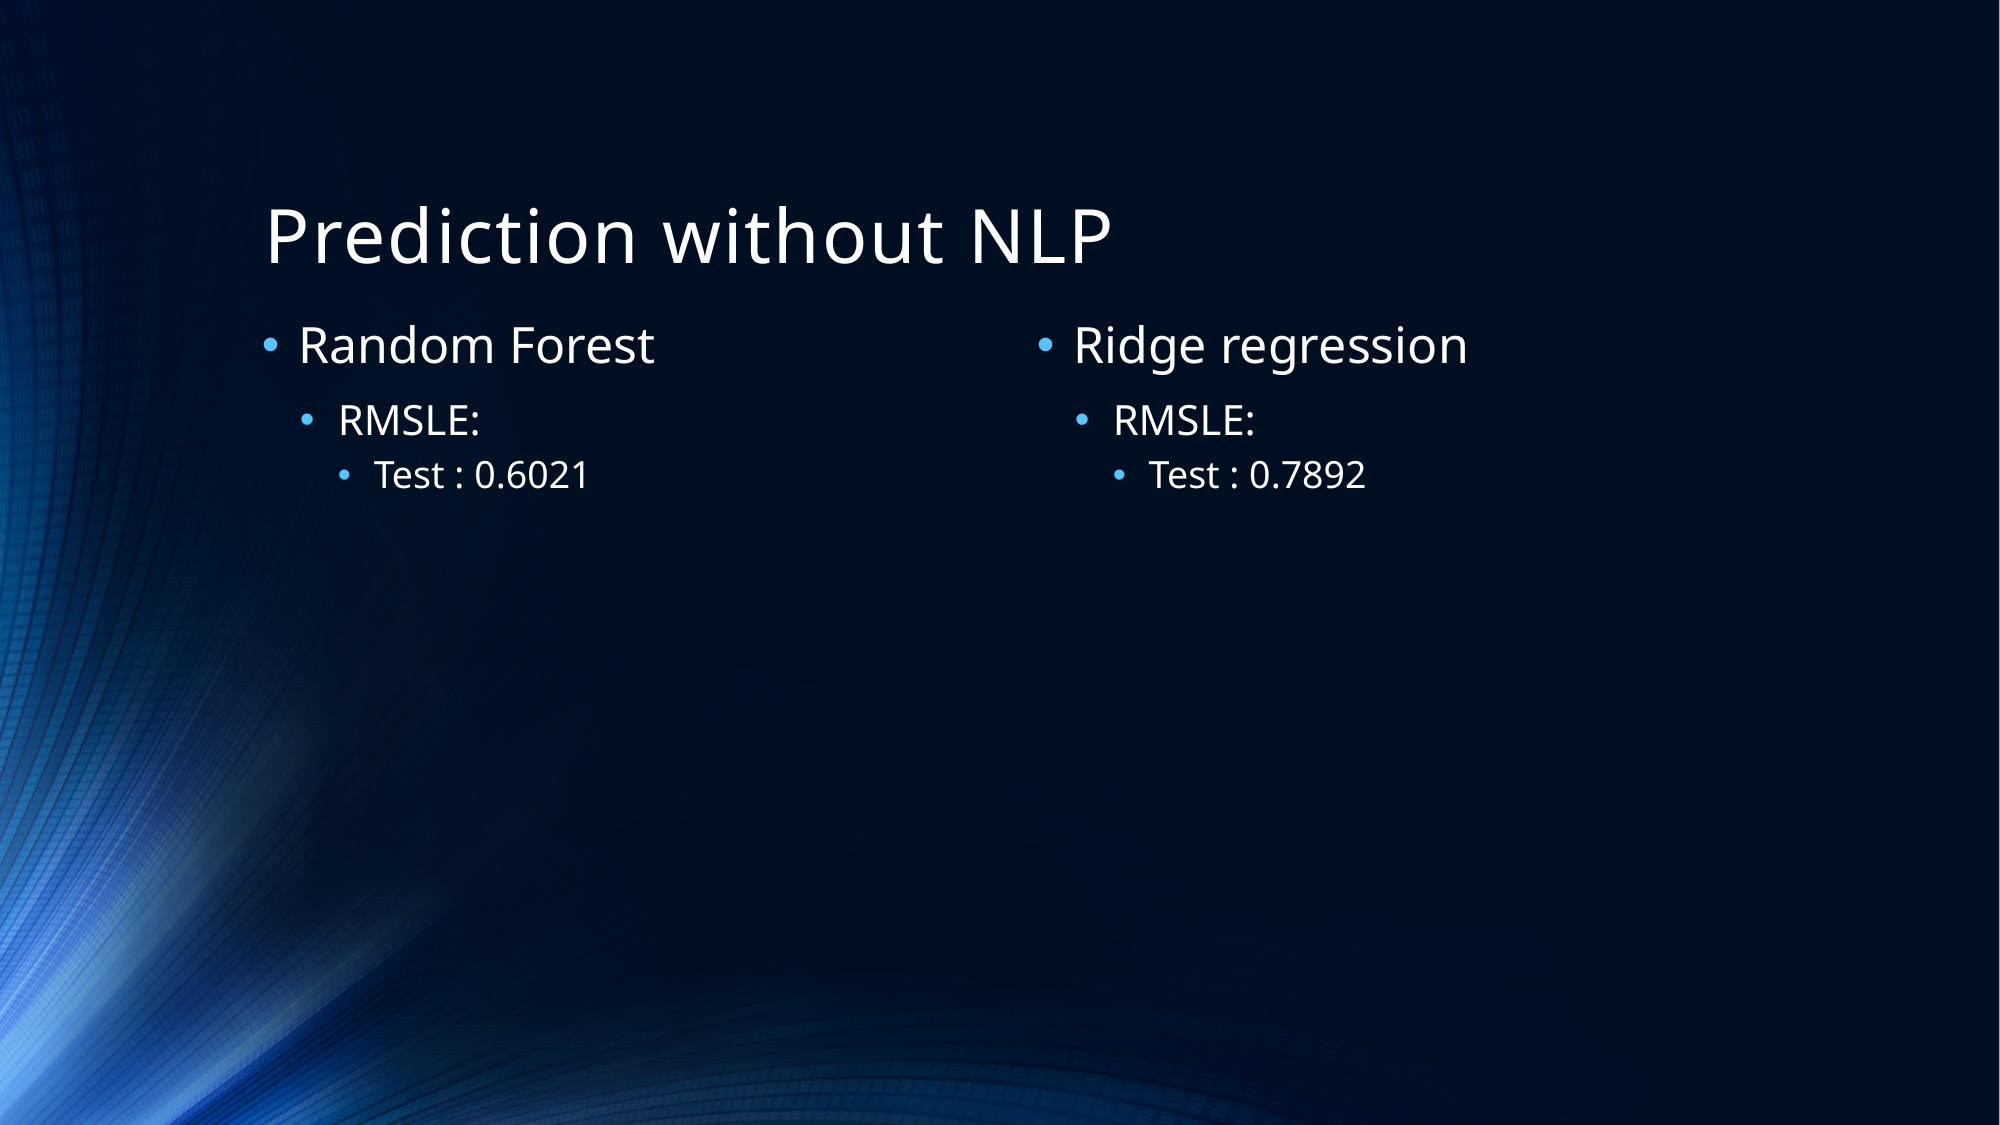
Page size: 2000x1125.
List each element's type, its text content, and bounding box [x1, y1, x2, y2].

list Ridge regression RMSLE: Test : 0.7892 [1021, 312, 1747, 988]
title Prediction without NLP [249, 62, 1750, 288]
picture [0, 0, 2000, 1125]
list Random Forest RMSLE: Test : 0.6021 [246, 312, 972, 988]
